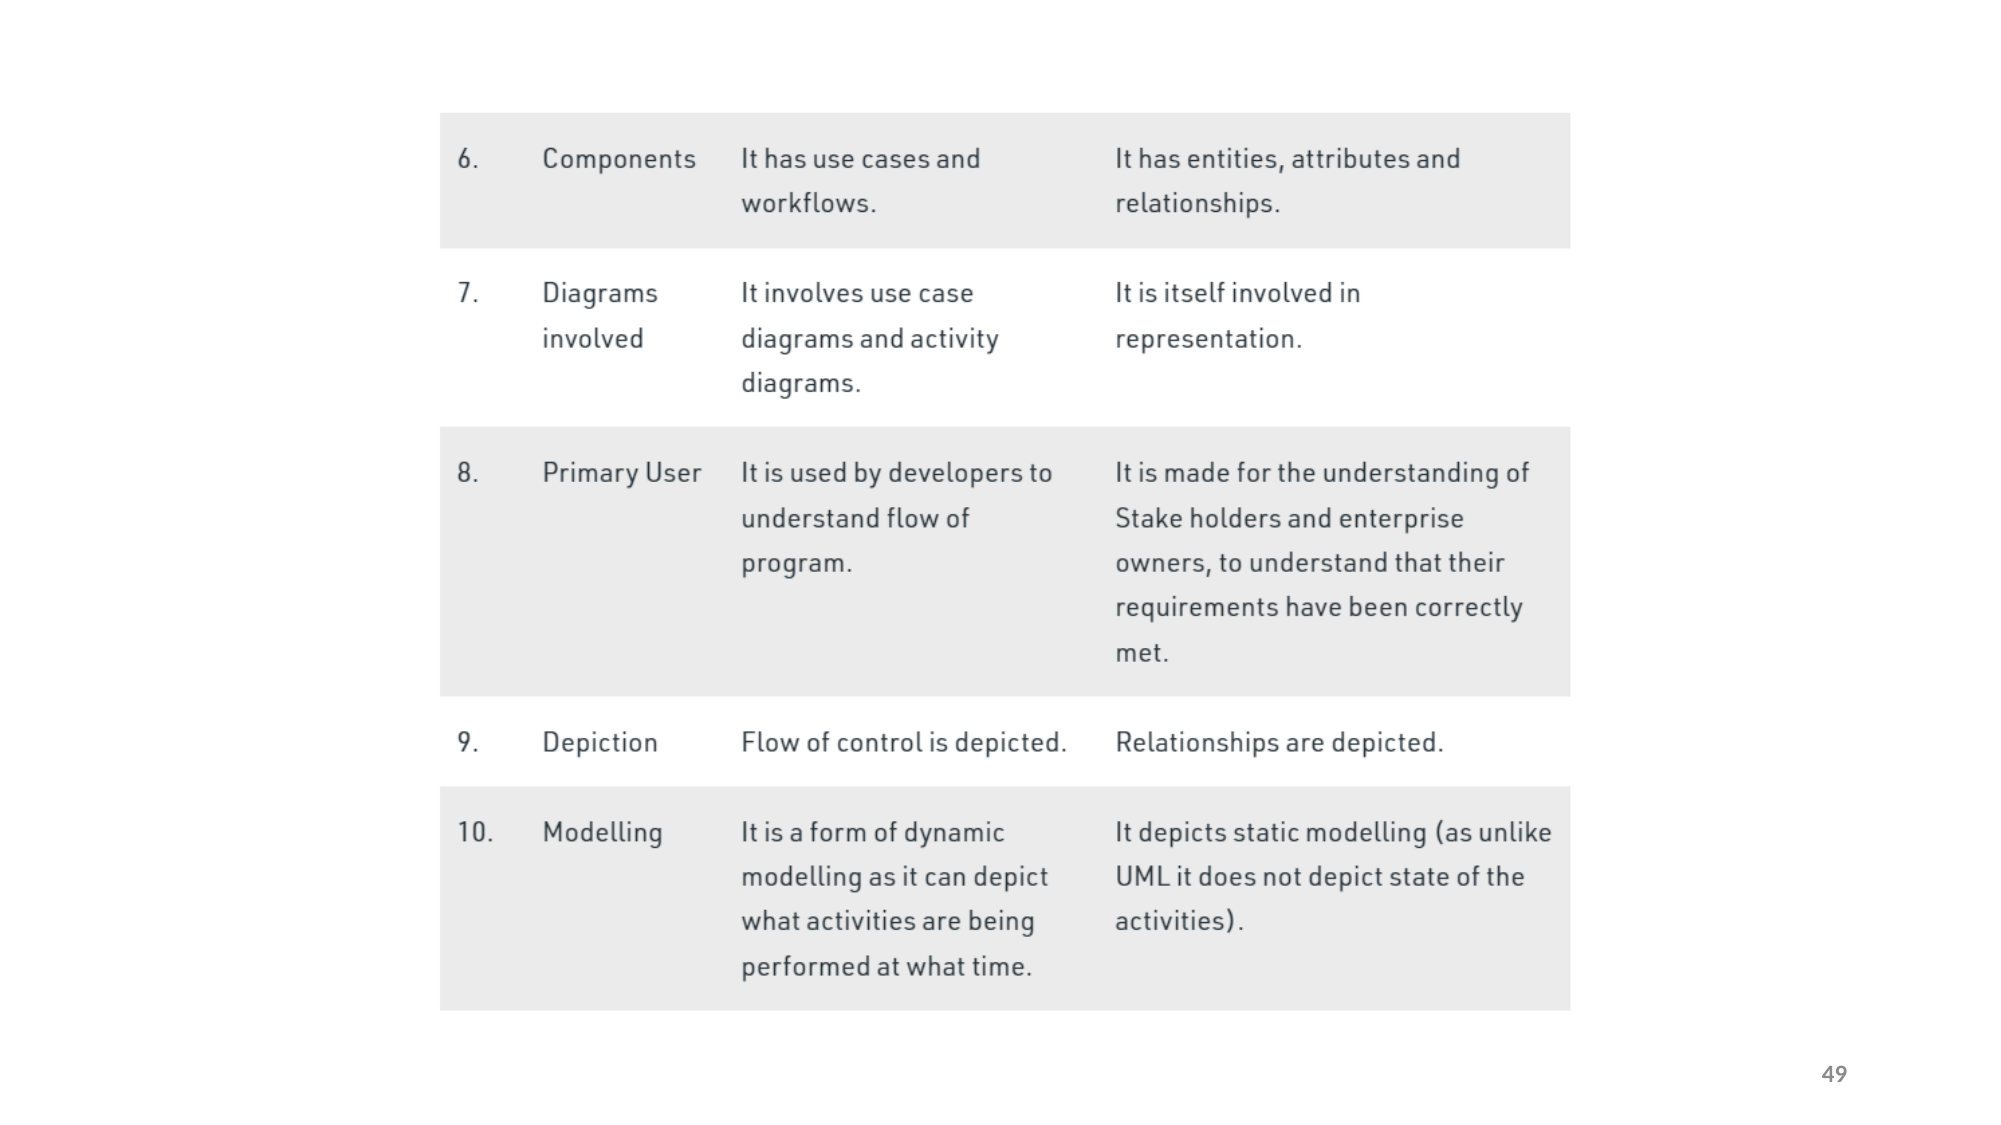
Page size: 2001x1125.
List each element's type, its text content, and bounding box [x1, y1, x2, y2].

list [412, 105, 1588, 1020]
slide_number 49 [1412, 1042, 1863, 1103]
